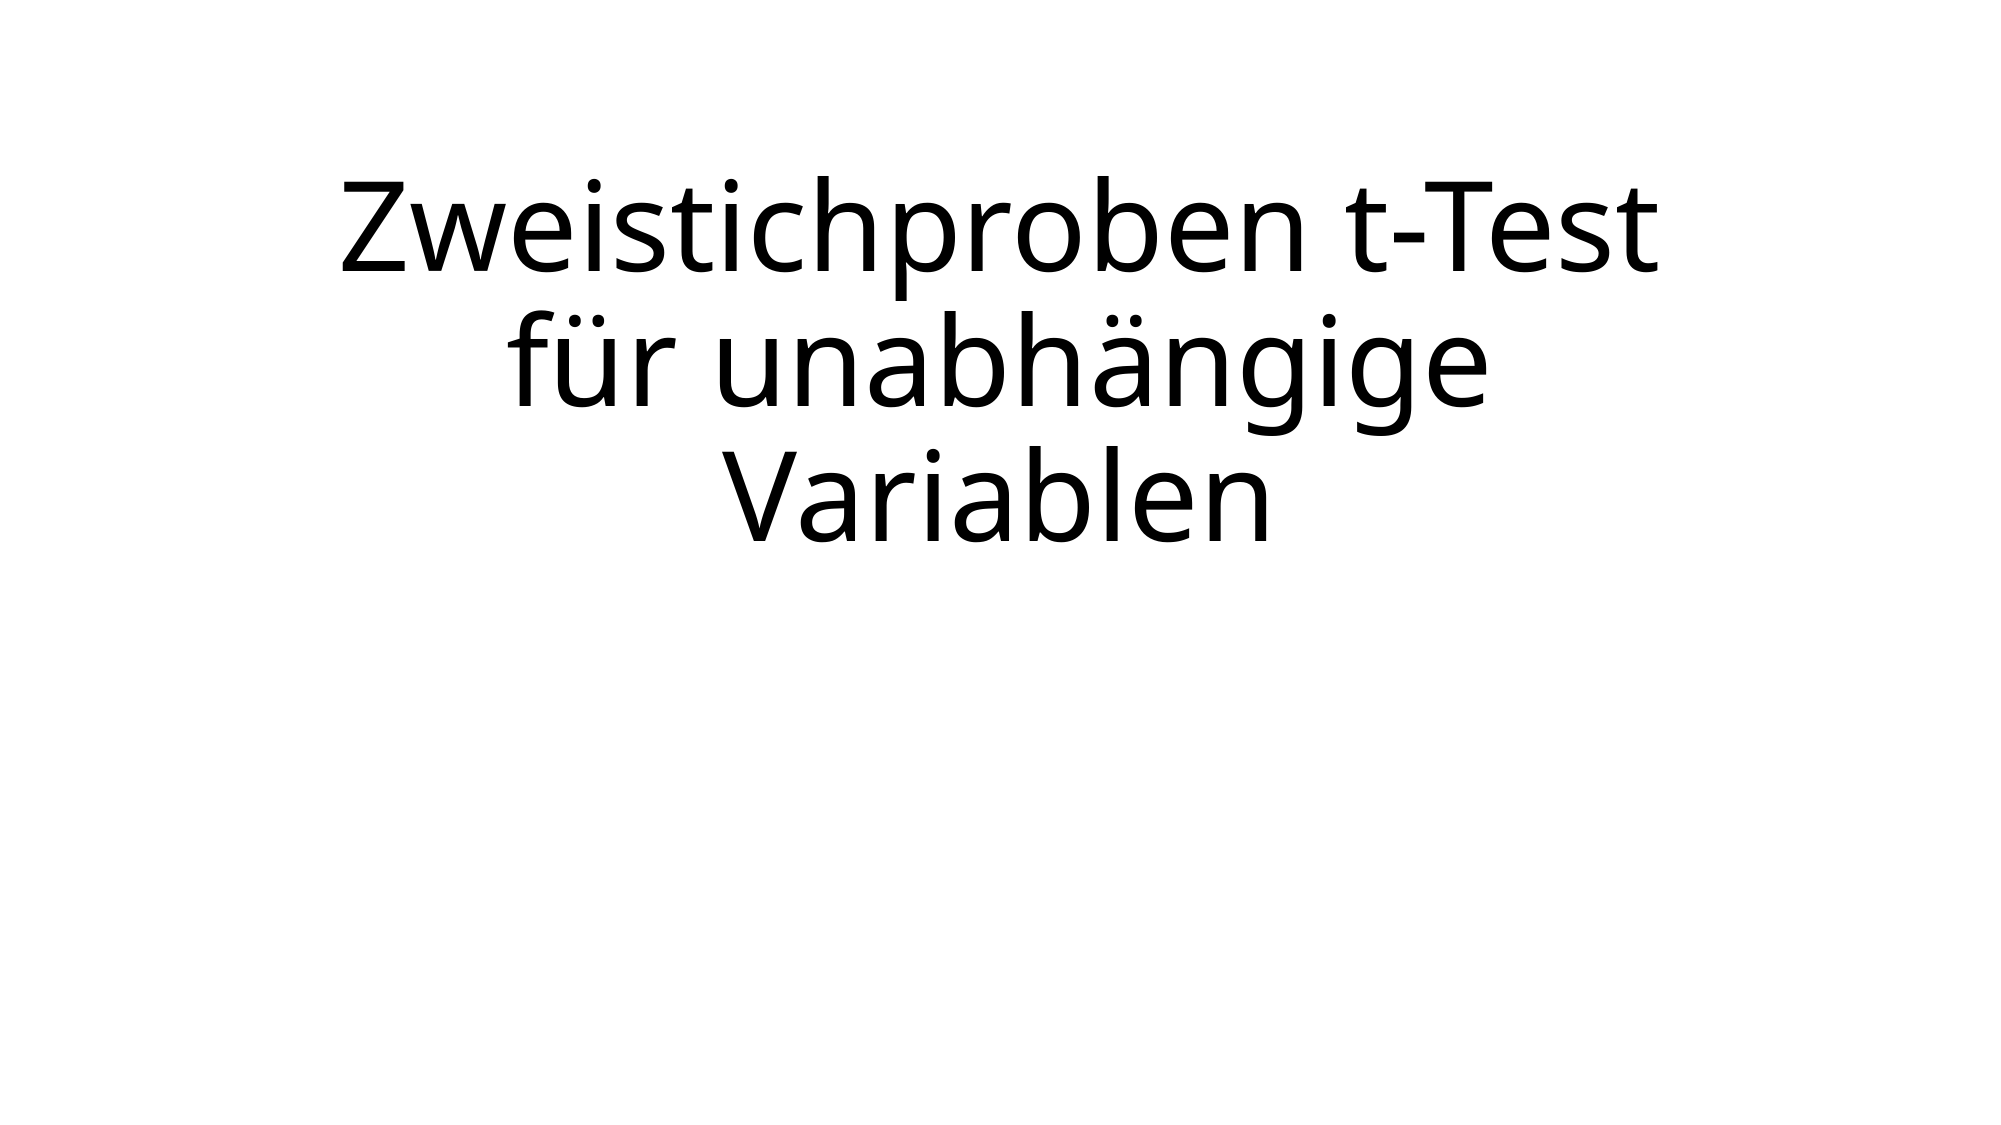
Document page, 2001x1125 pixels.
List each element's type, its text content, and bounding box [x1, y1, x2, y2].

title Zweistichproben t-Test für unabhängige Variablen [249, 184, 1750, 576]
